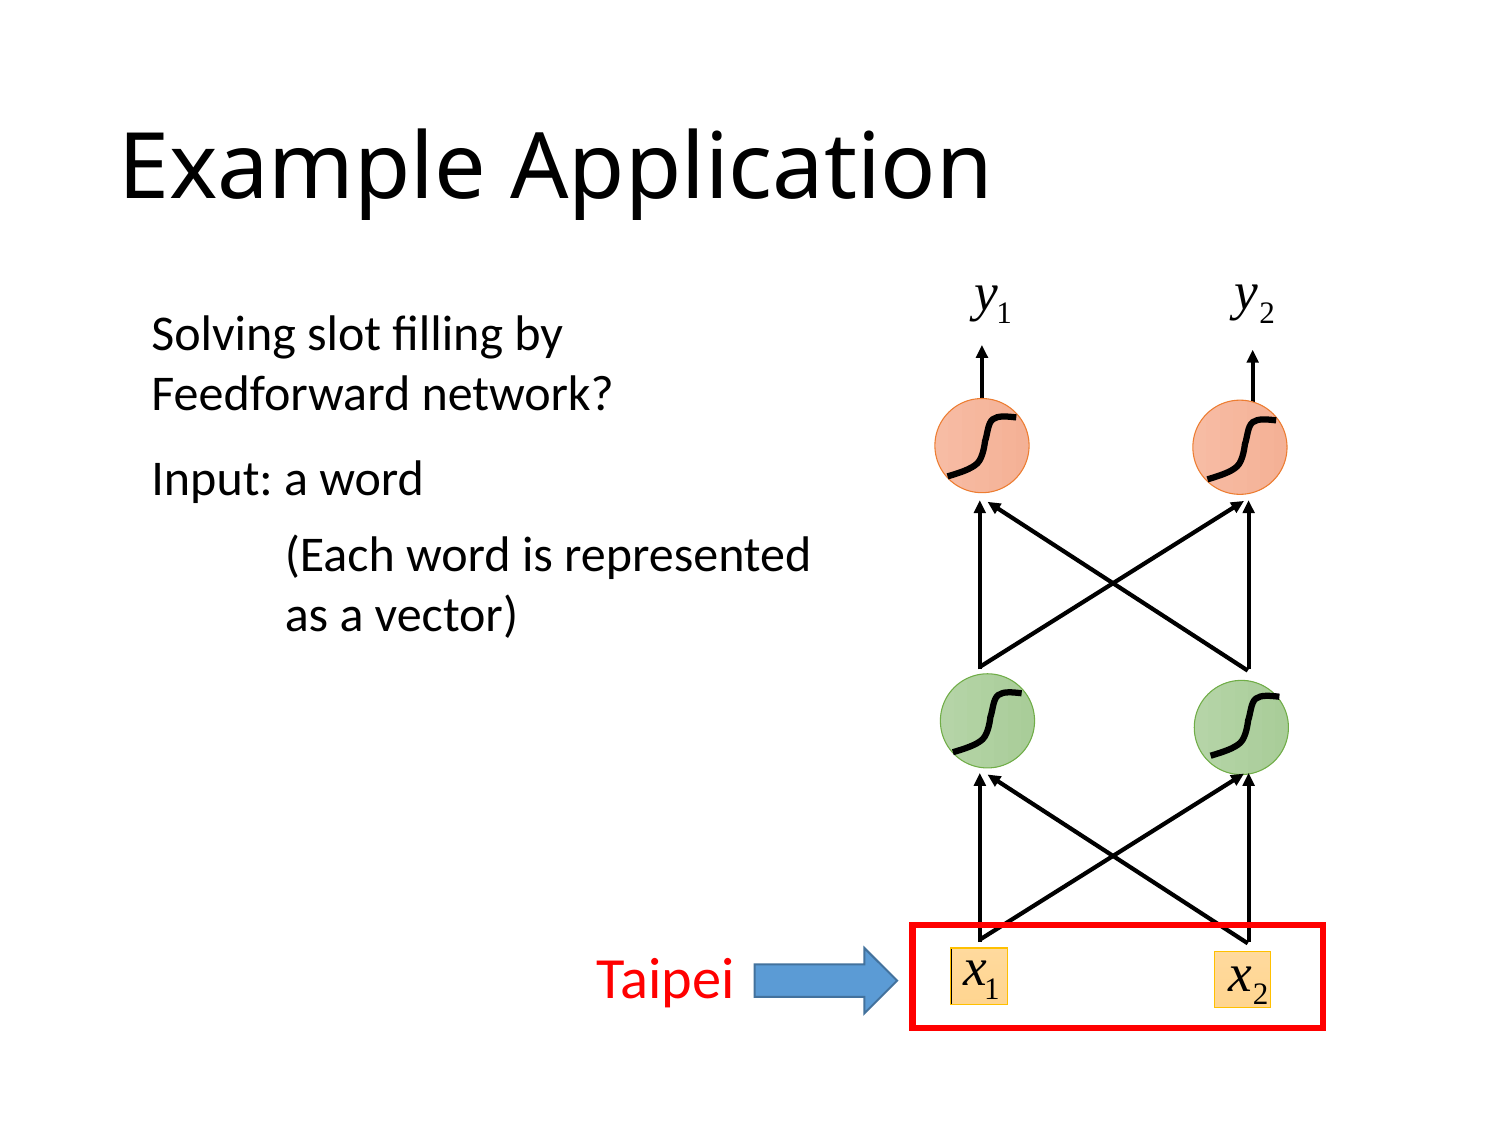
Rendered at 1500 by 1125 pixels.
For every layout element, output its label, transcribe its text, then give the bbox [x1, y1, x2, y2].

text_box [911, 924, 1324, 1029]
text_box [1214, 937, 1277, 1014]
text_box [952, 691, 1022, 754]
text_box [1029, 723, 1200, 993]
text_box [1193, 679, 1289, 776]
text_box (Each word is represented as a vector) [269, 514, 834, 650]
text_box [1210, 694, 1280, 757]
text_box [1221, 256, 1284, 332]
title Example Application [103, 59, 1397, 278]
text_box [939, 673, 1036, 769]
text_box [1222, 399, 1258, 403]
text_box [961, 256, 1020, 333]
text_box [1207, 418, 1277, 481]
text_box Taipei [582, 932, 750, 1018]
text_box [947, 415, 1017, 478]
text_box Solving slot filling by Feedforward network? [136, 292, 732, 428]
text_box [1192, 404, 1288, 495]
text_box [753, 945, 899, 1016]
text_box [934, 399, 1030, 494]
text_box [950, 932, 1008, 1009]
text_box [1029, 451, 1200, 720]
text_box Input: a word [136, 437, 466, 513]
